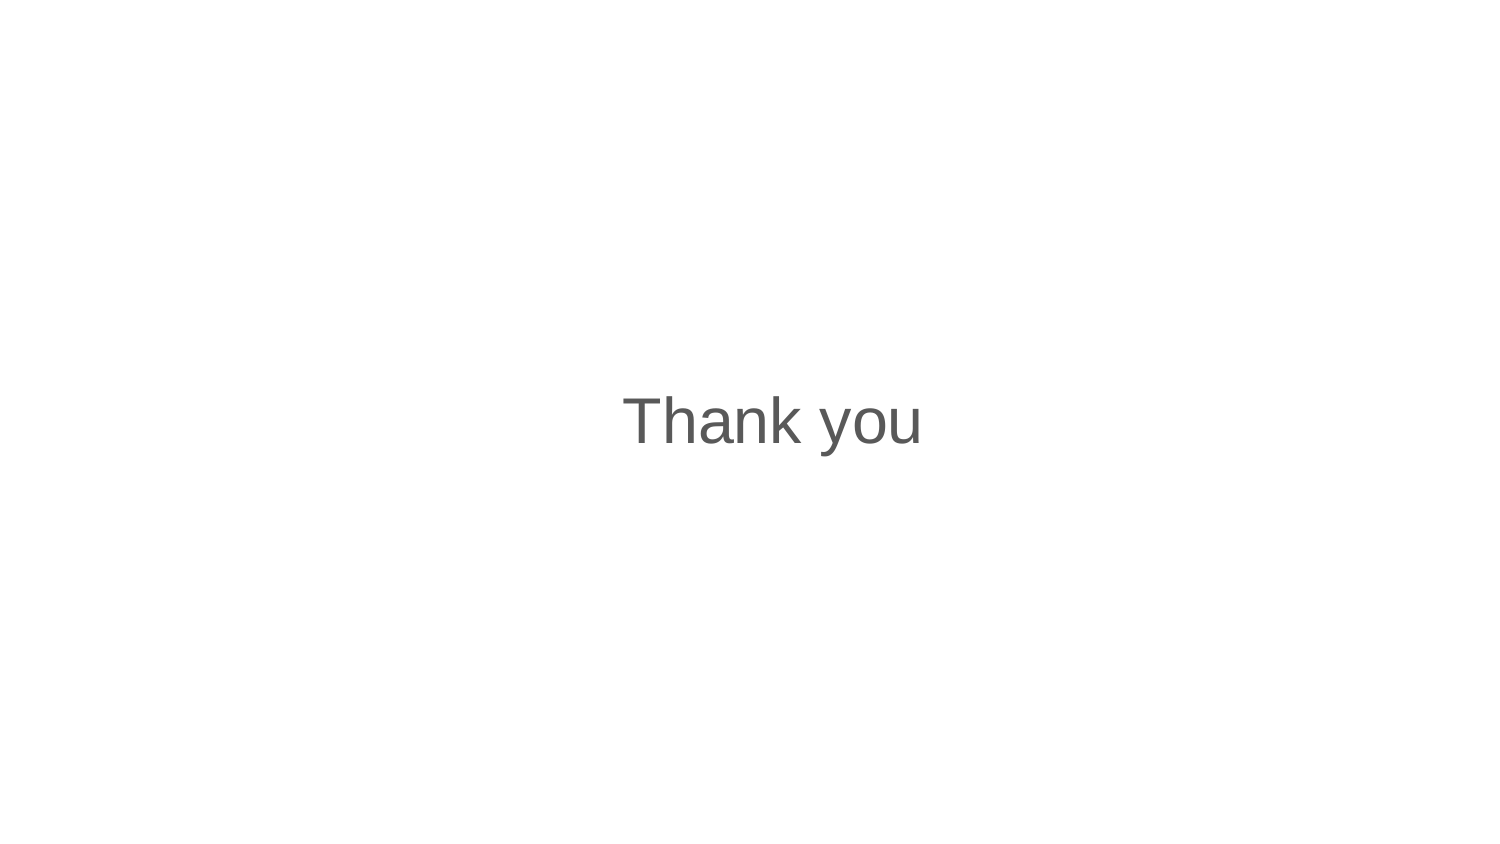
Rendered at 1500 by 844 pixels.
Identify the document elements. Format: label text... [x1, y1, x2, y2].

list Thank you [51, 189, 1449, 750]
